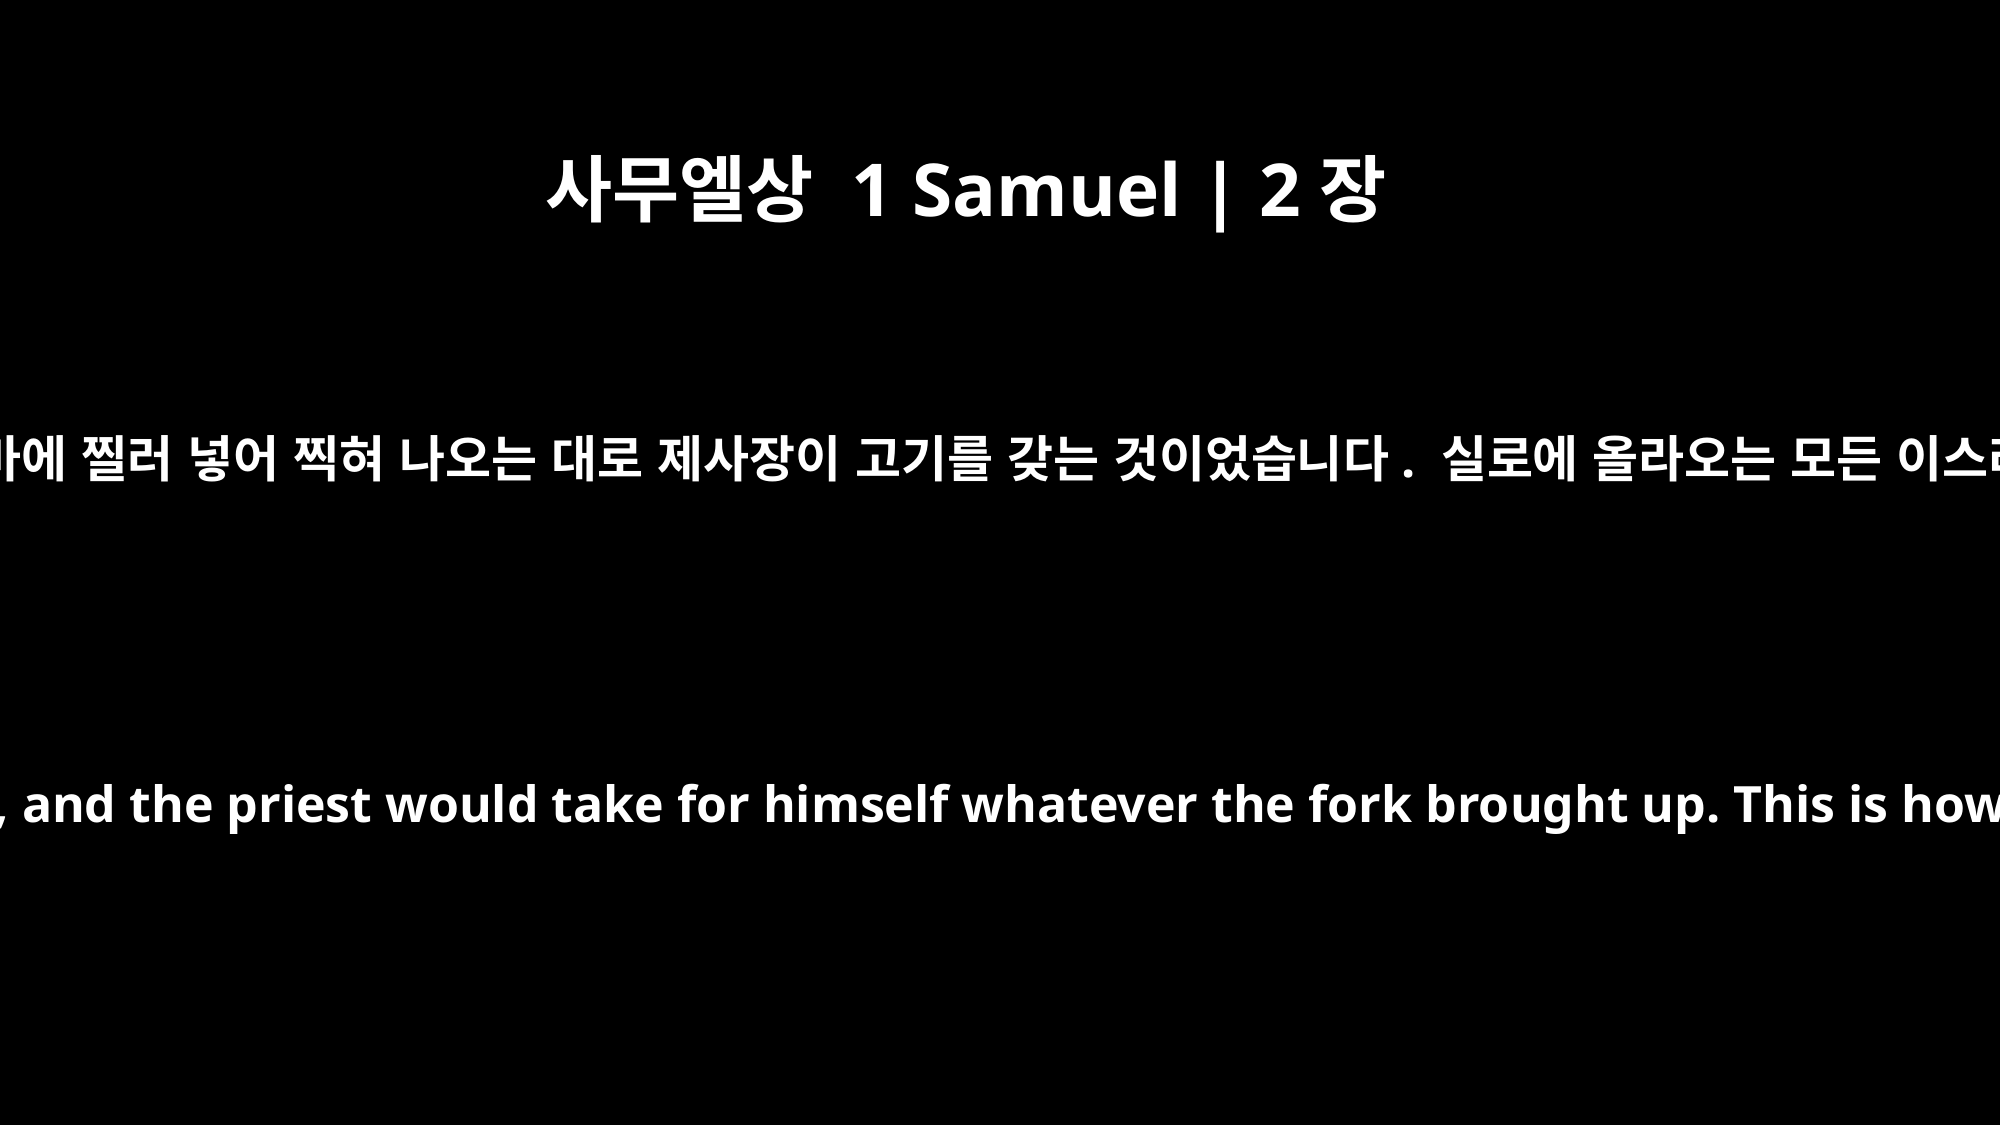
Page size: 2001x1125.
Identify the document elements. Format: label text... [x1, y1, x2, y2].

text_box 14 그것으로 냄비나 솥이나 큰 솥이나 가마에 찔러 넣어 찍혀 나오는 대로 제사장이 고기를 갖는 것이었습니다. 실로에 올라오는 모든 이스라엘 백성들에게 그렇게 했습니다. [0, 359, 2000, 495]
text_box 사무엘상 1 Samuel | 2장 [530, 136, 1402, 239]
text_box He would plunge it into the pan or kettle or caldron or pot, and the priest would take for himself whatever the fork brought up. This is how they treated all the Israelites who came to Shiloh. [0, 764, 2000, 840]
